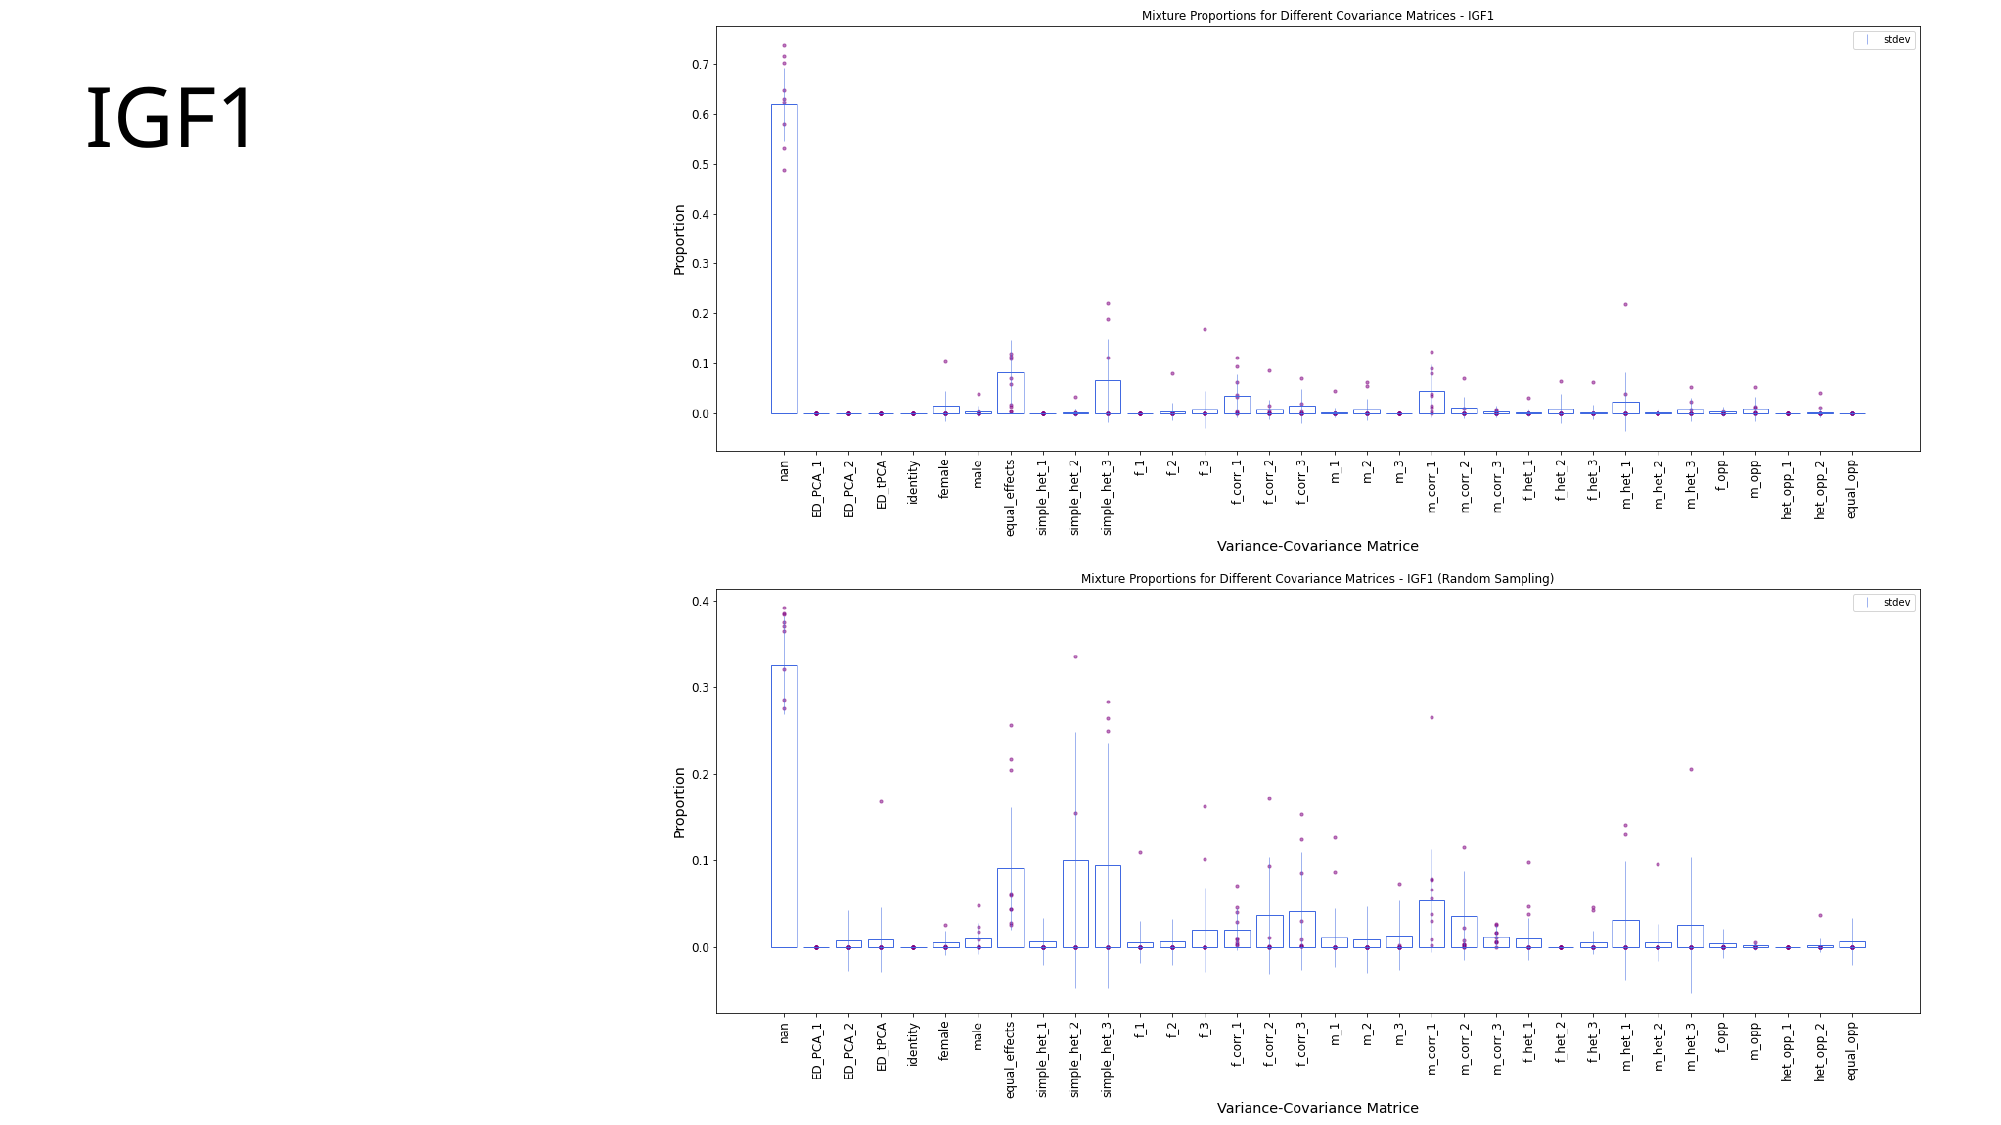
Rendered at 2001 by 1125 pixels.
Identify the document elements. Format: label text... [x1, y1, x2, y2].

picture [662, 0, 1930, 1125]
title IGF1 [70, 28, 662, 213]
